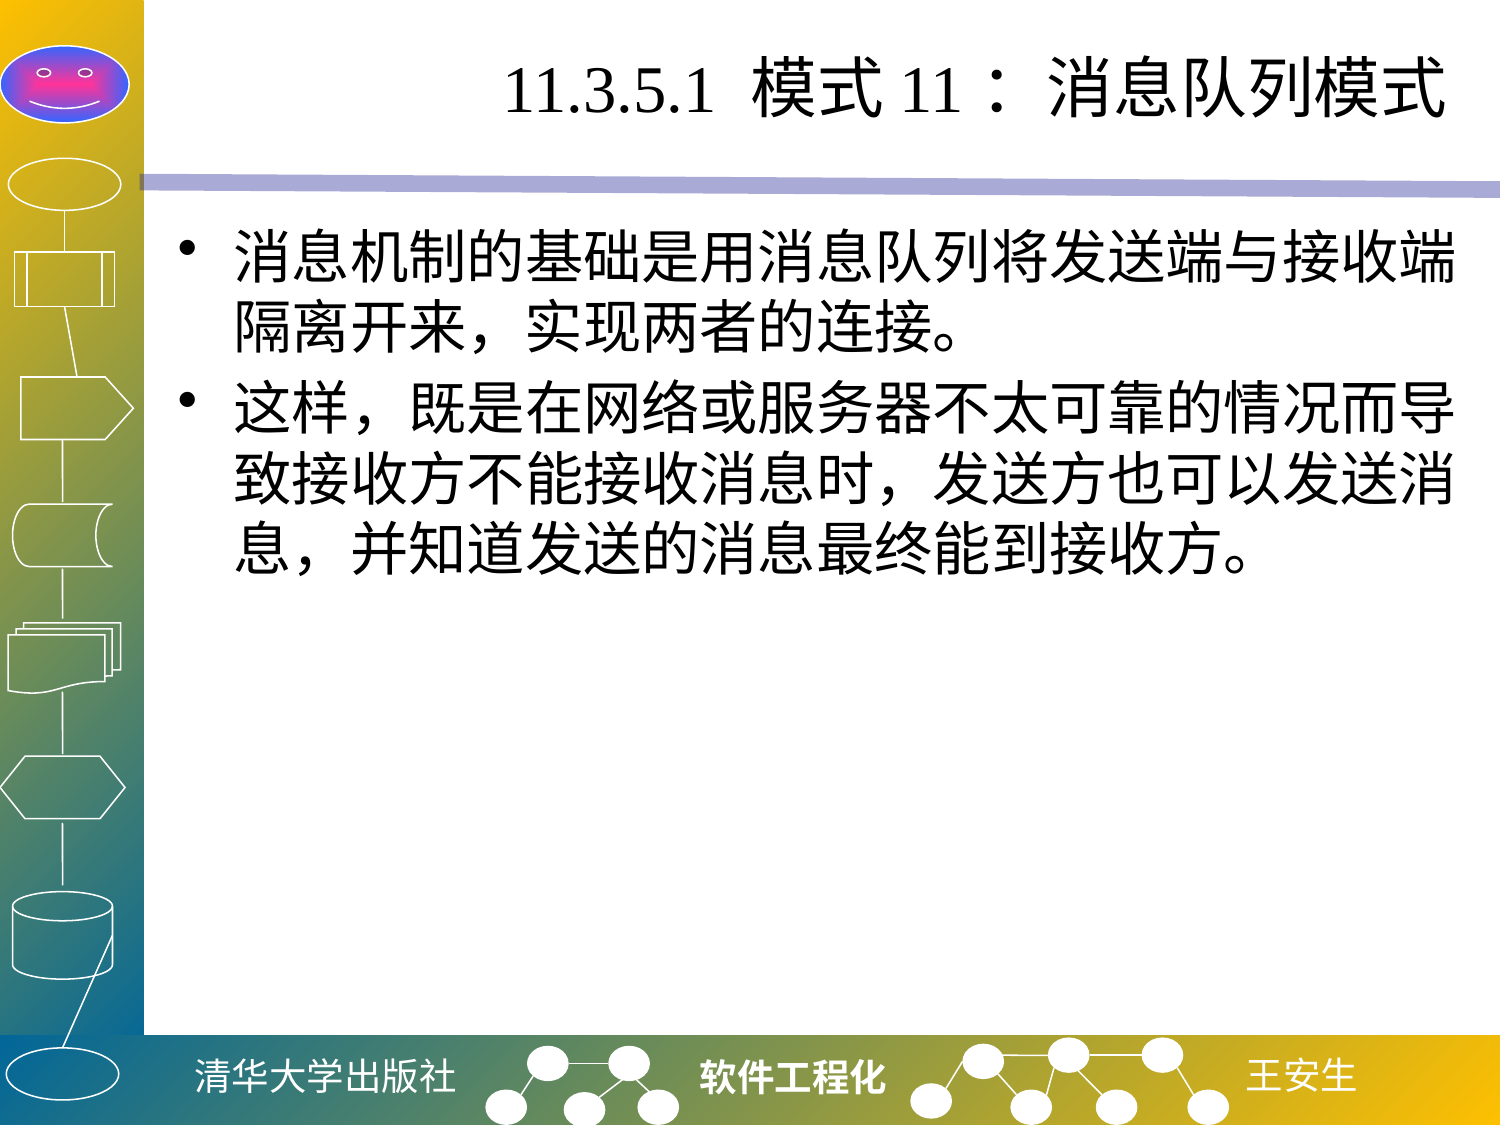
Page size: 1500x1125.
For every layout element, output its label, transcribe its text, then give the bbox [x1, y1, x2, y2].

list 消息机制的基础是用消息队列将发送端与接收端隔离开来，实现两者的连接。 这样，既是在网络或服务器不太可靠的情况而导致接收方不能接收消息时，发送方也可以发送消息，并知道发送的消息最终能到接收方。 [162, 212, 1476, 1017]
title 11.3.5.1 模式11：消息队列模式 [187, 24, 1463, 147]
